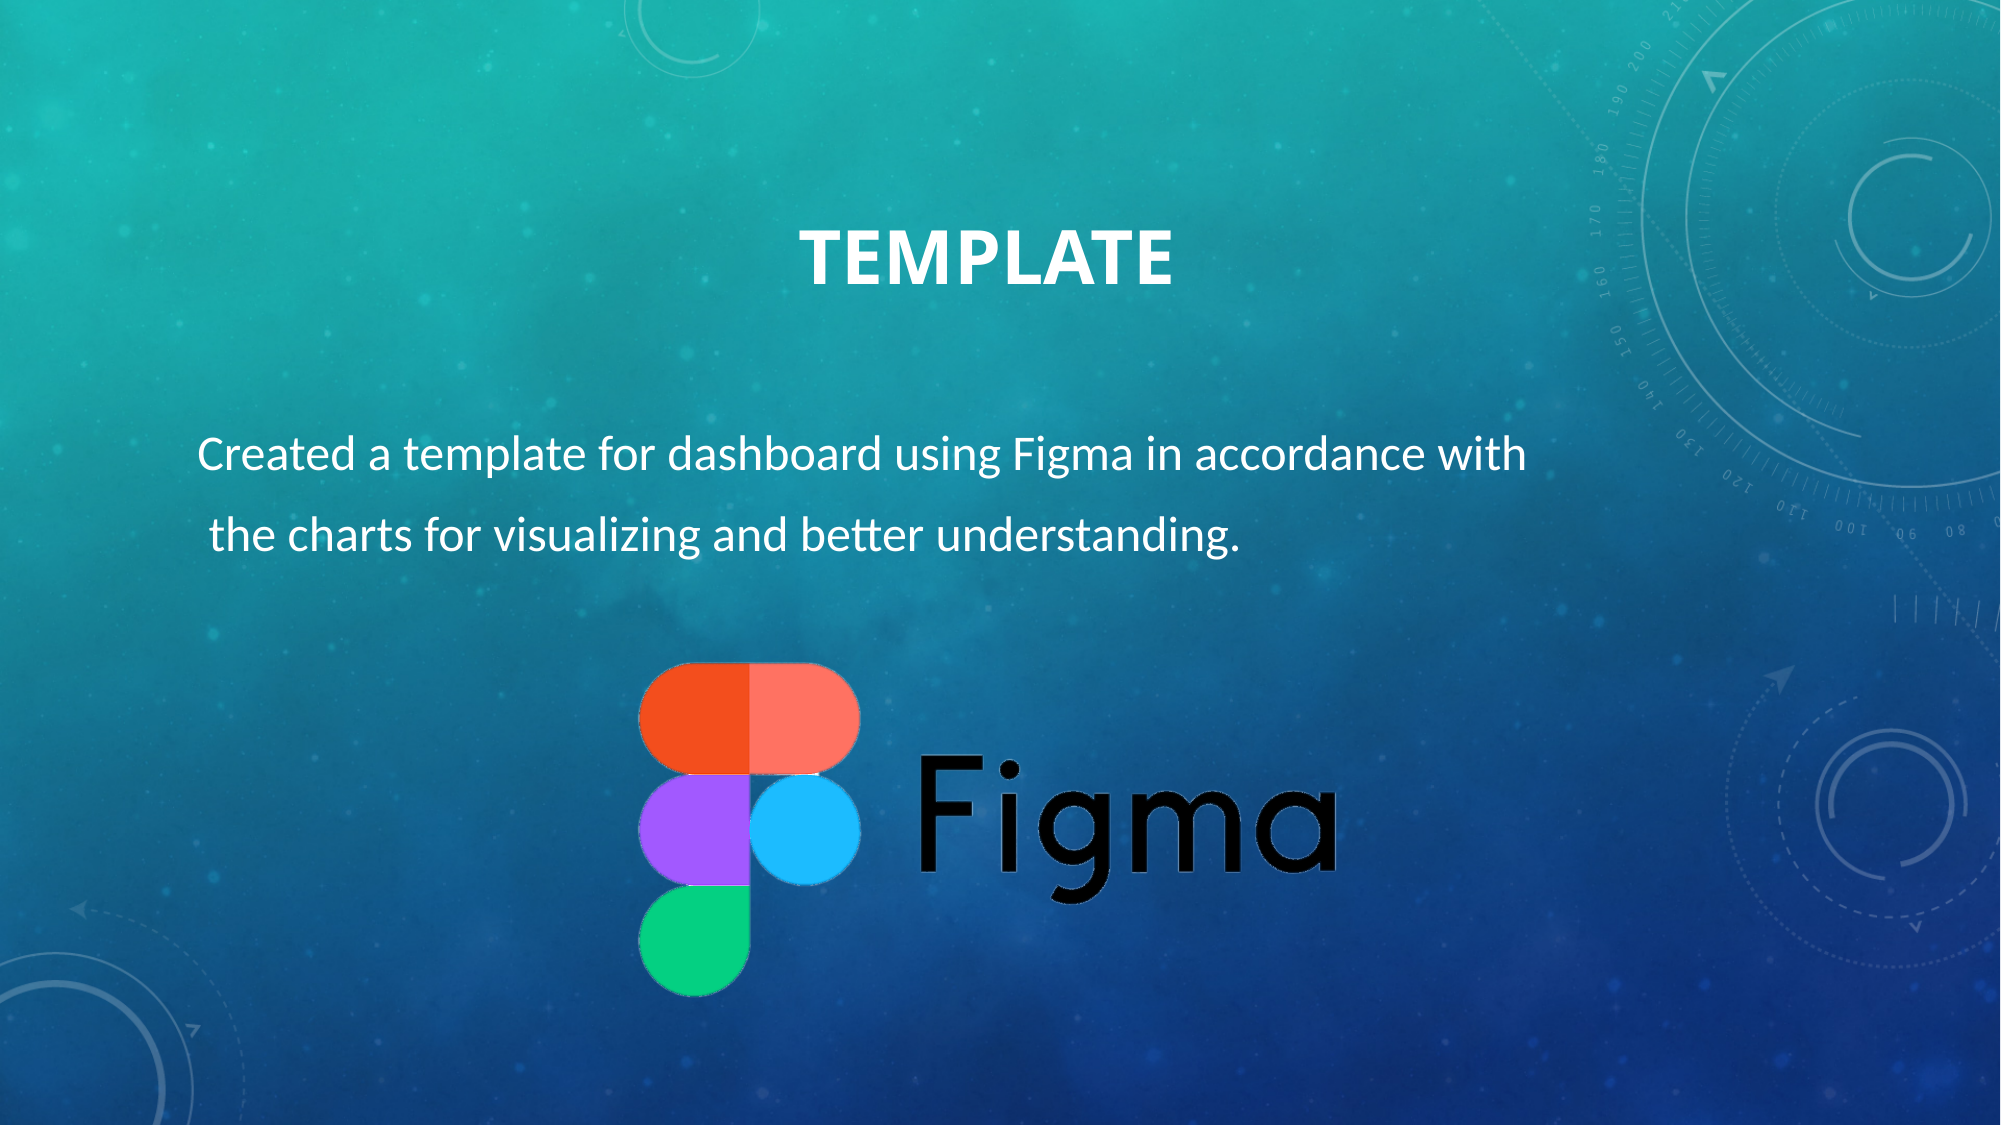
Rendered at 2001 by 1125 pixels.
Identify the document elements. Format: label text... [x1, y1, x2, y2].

list Created a template for dashboard using Figma in accordance with the charts for visualizing and better understanding. [182, 65, 1758, 916]
picture [0, 0, 2001, 1125]
